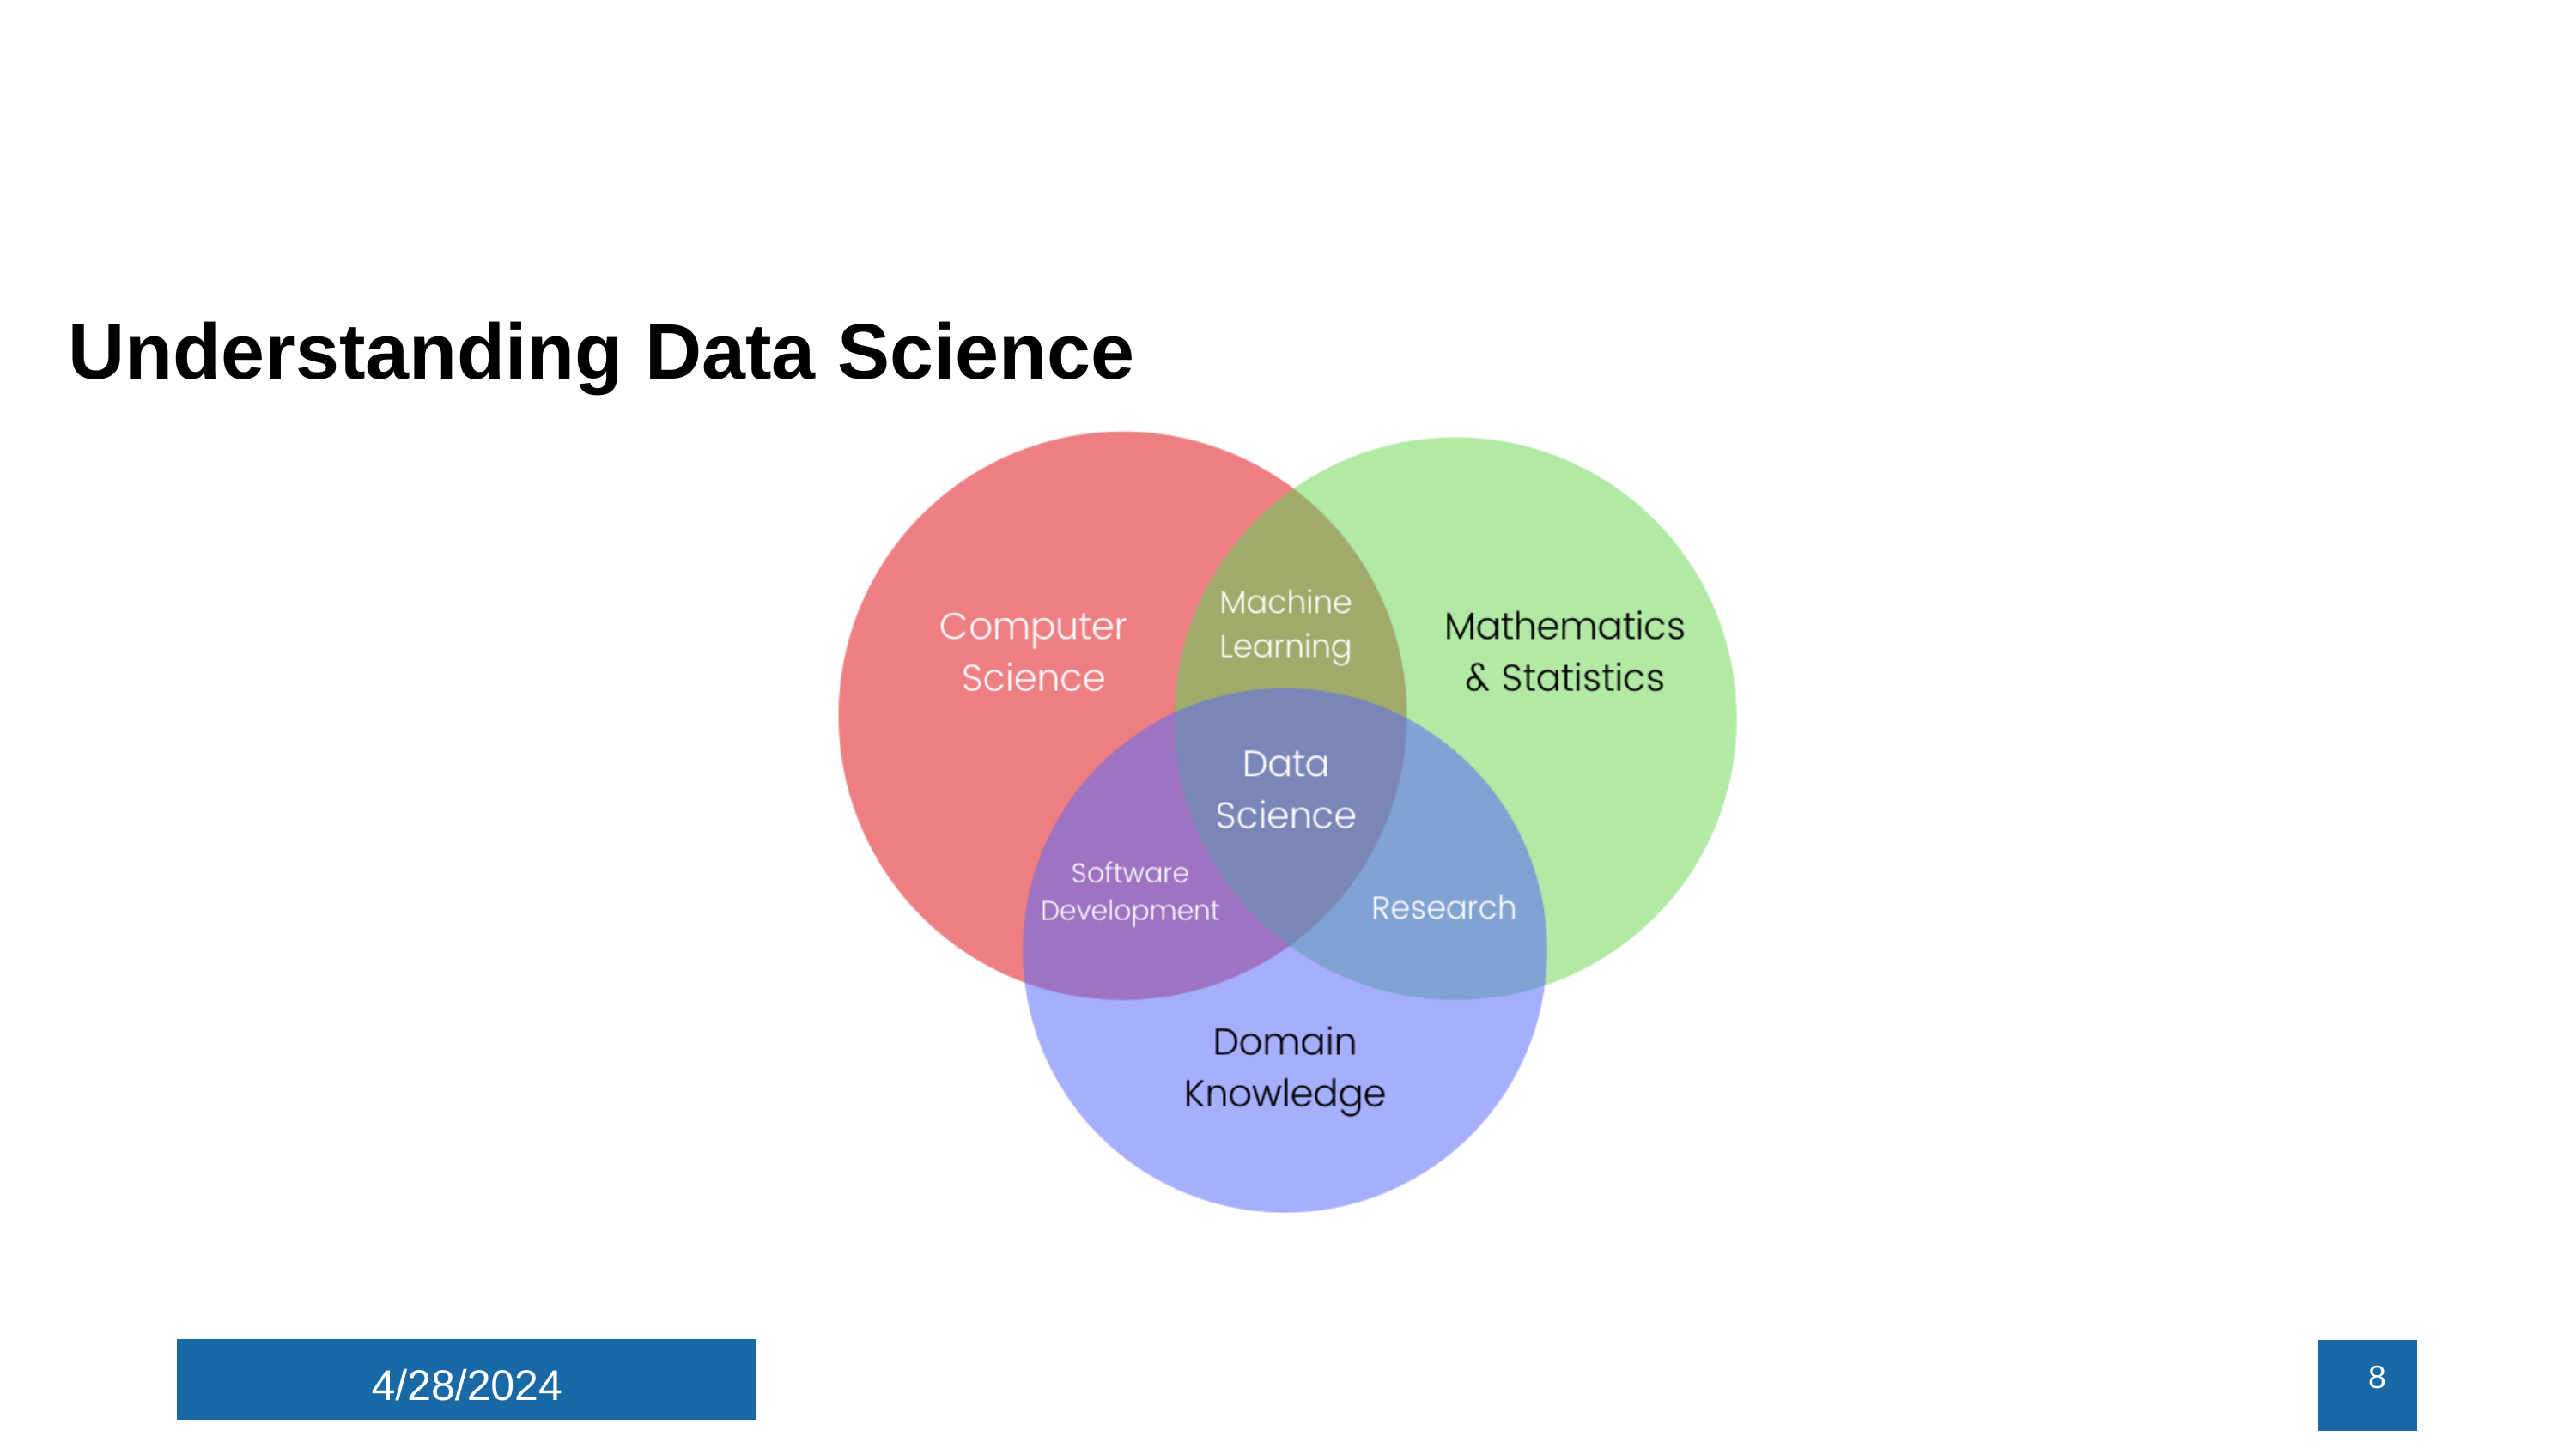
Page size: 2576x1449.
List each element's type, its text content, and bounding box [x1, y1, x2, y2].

text_box Understanding Data Science [68, 281, 2507, 395]
text_box 4/28/2024 [190, 1347, 744, 1410]
text_box [778, 395, 1798, 1252]
text_box 8 [1832, 1349, 2386, 1396]
text_box [2318, 1339, 2417, 1432]
text_box [177, 1338, 757, 1420]
